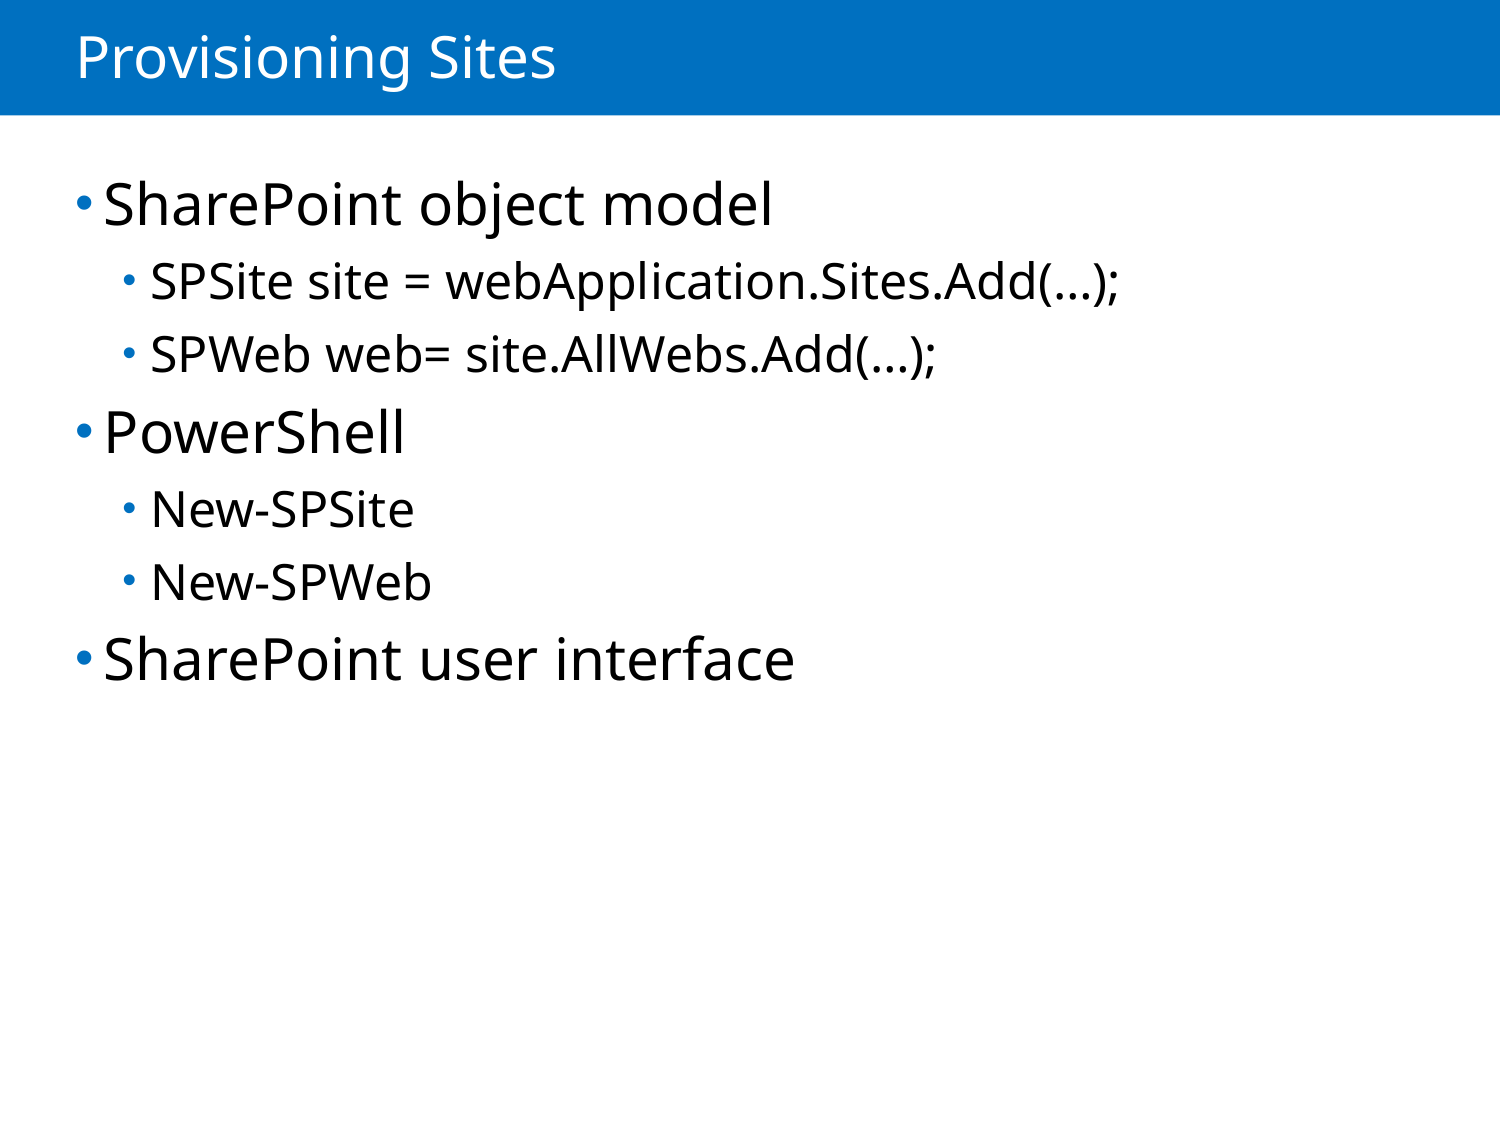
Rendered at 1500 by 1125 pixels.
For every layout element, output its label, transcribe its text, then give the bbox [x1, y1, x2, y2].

title Provisioning Sites [75, 0, 1351, 122]
text_box SharePoint object model SPSite site = webApplication.Sites.Add(…); SPWeb web= site.AllWebs.Add(…); PowerShell New-SPSite New-SPWeb SharePoint user interface [75, 167, 1408, 1012]
